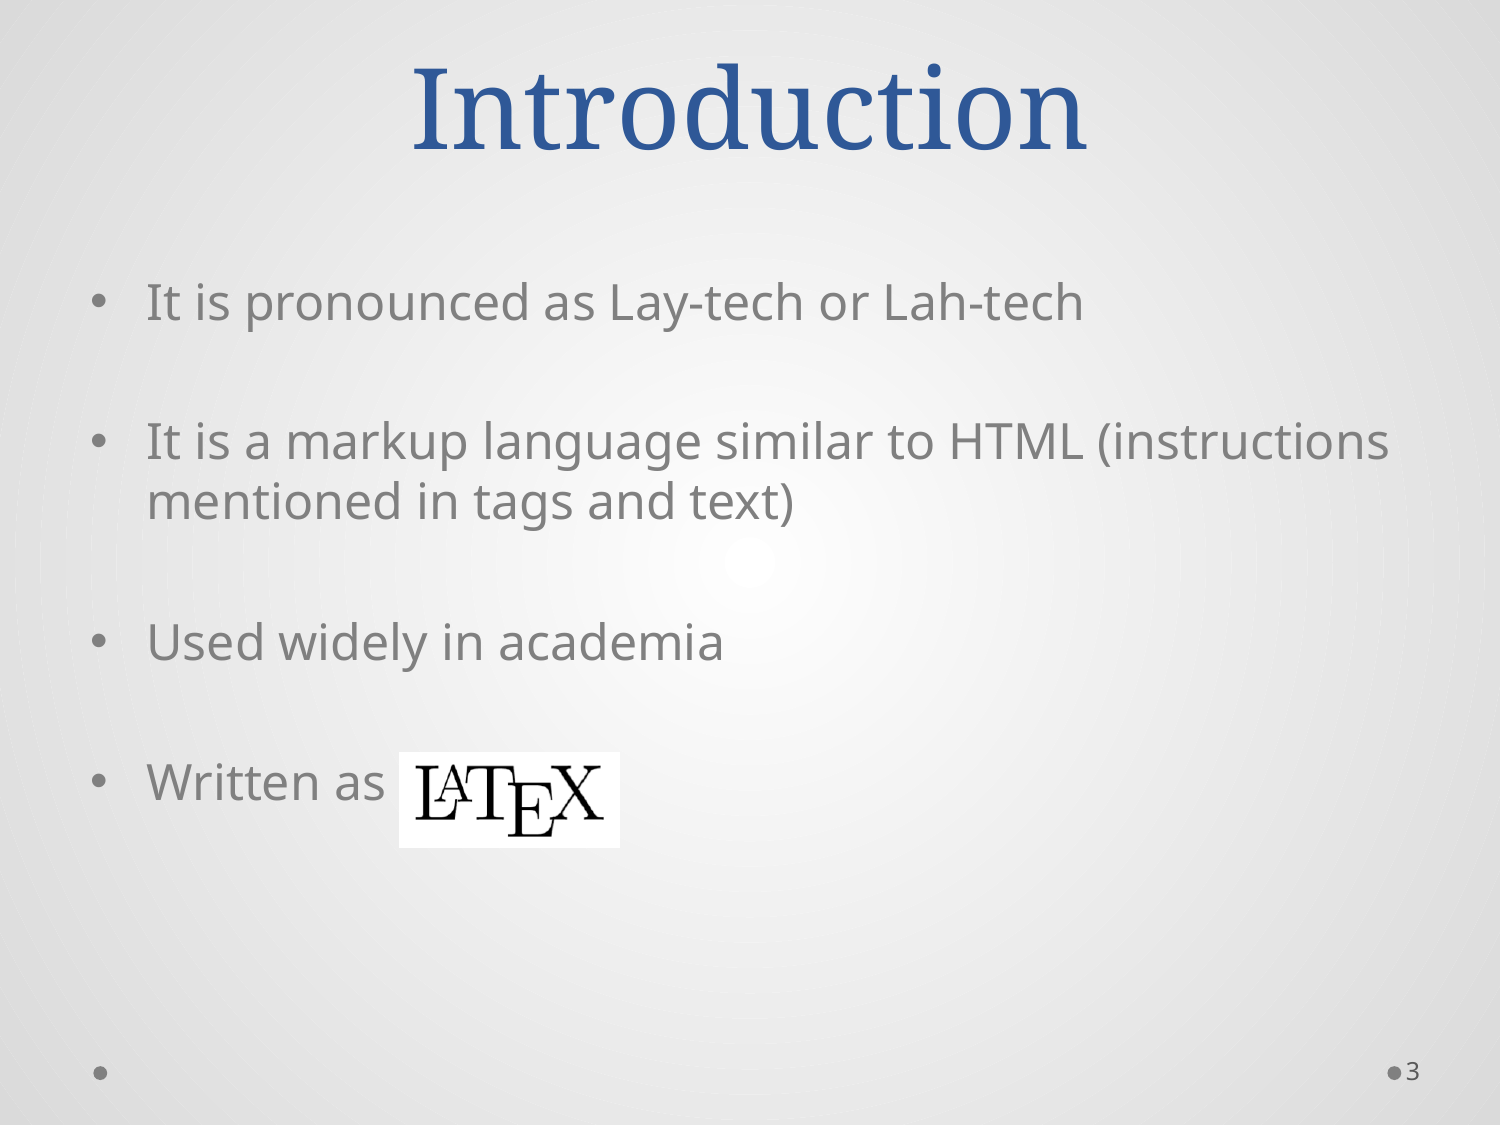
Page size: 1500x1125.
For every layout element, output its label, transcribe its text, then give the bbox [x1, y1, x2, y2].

slide_number 2 [1401, 1042, 1494, 1103]
title Introduction [75, 13, 1425, 180]
list It is pronounced as Lay-tech or Lah-tech It is a markup language similar to HTML (instructions mentioned in tags and text) Used widely in academia Written as [75, 262, 1425, 1005]
picture [399, 752, 620, 848]
